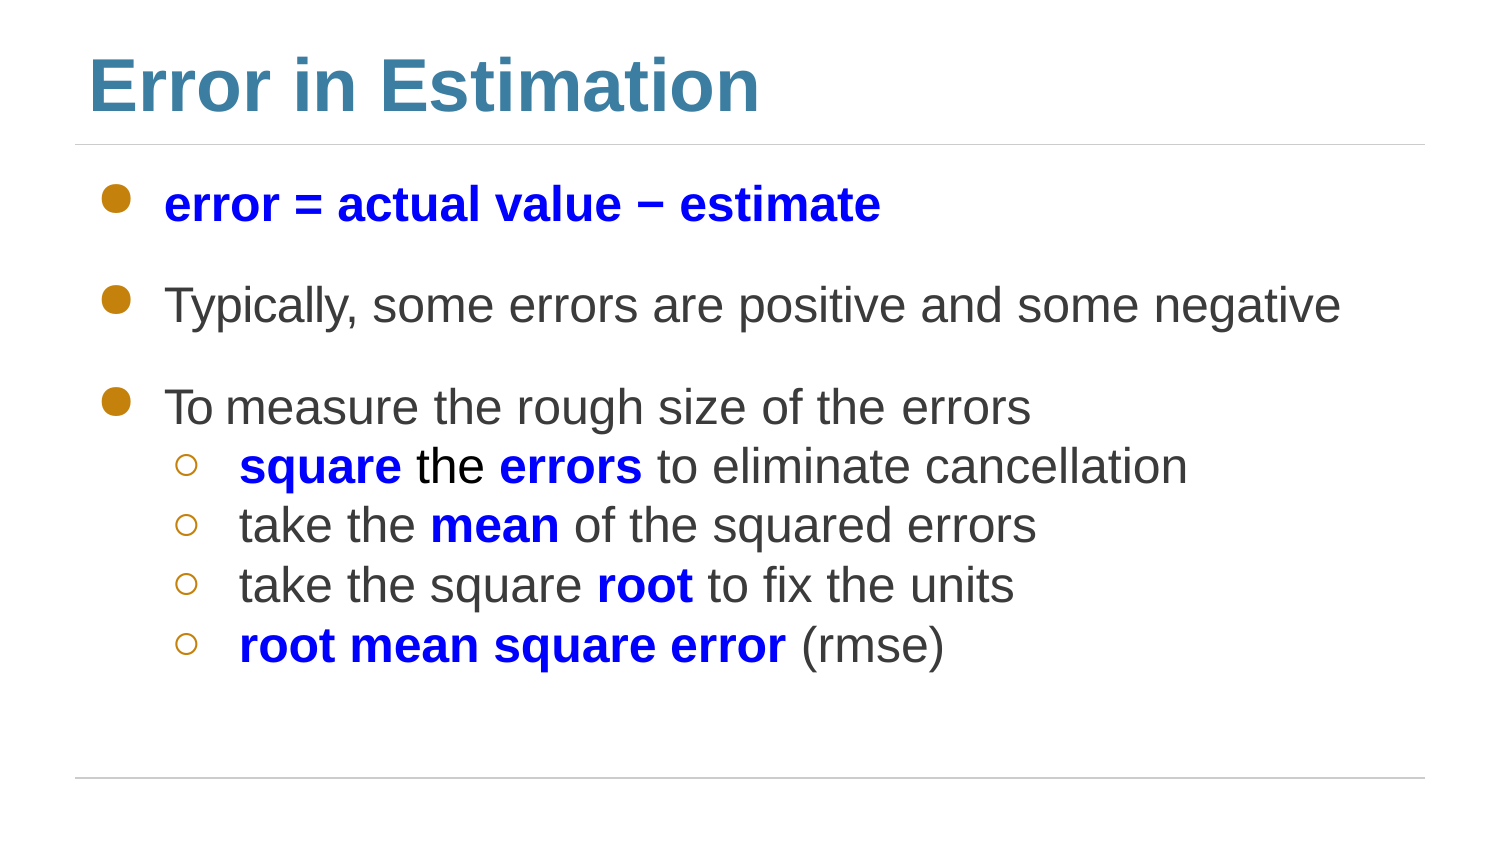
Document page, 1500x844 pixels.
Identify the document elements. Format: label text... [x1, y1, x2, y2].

text_box error = actual value − estimate Typically, some errors are positive and some negative To measure the rough size of the errors square the errors to eliminate cancellation take the mean of the squared errors take the square root to fix the units root mean square error (rmse) [94, 169, 1354, 672]
title Error in Estimation [86, 34, 765, 178]
